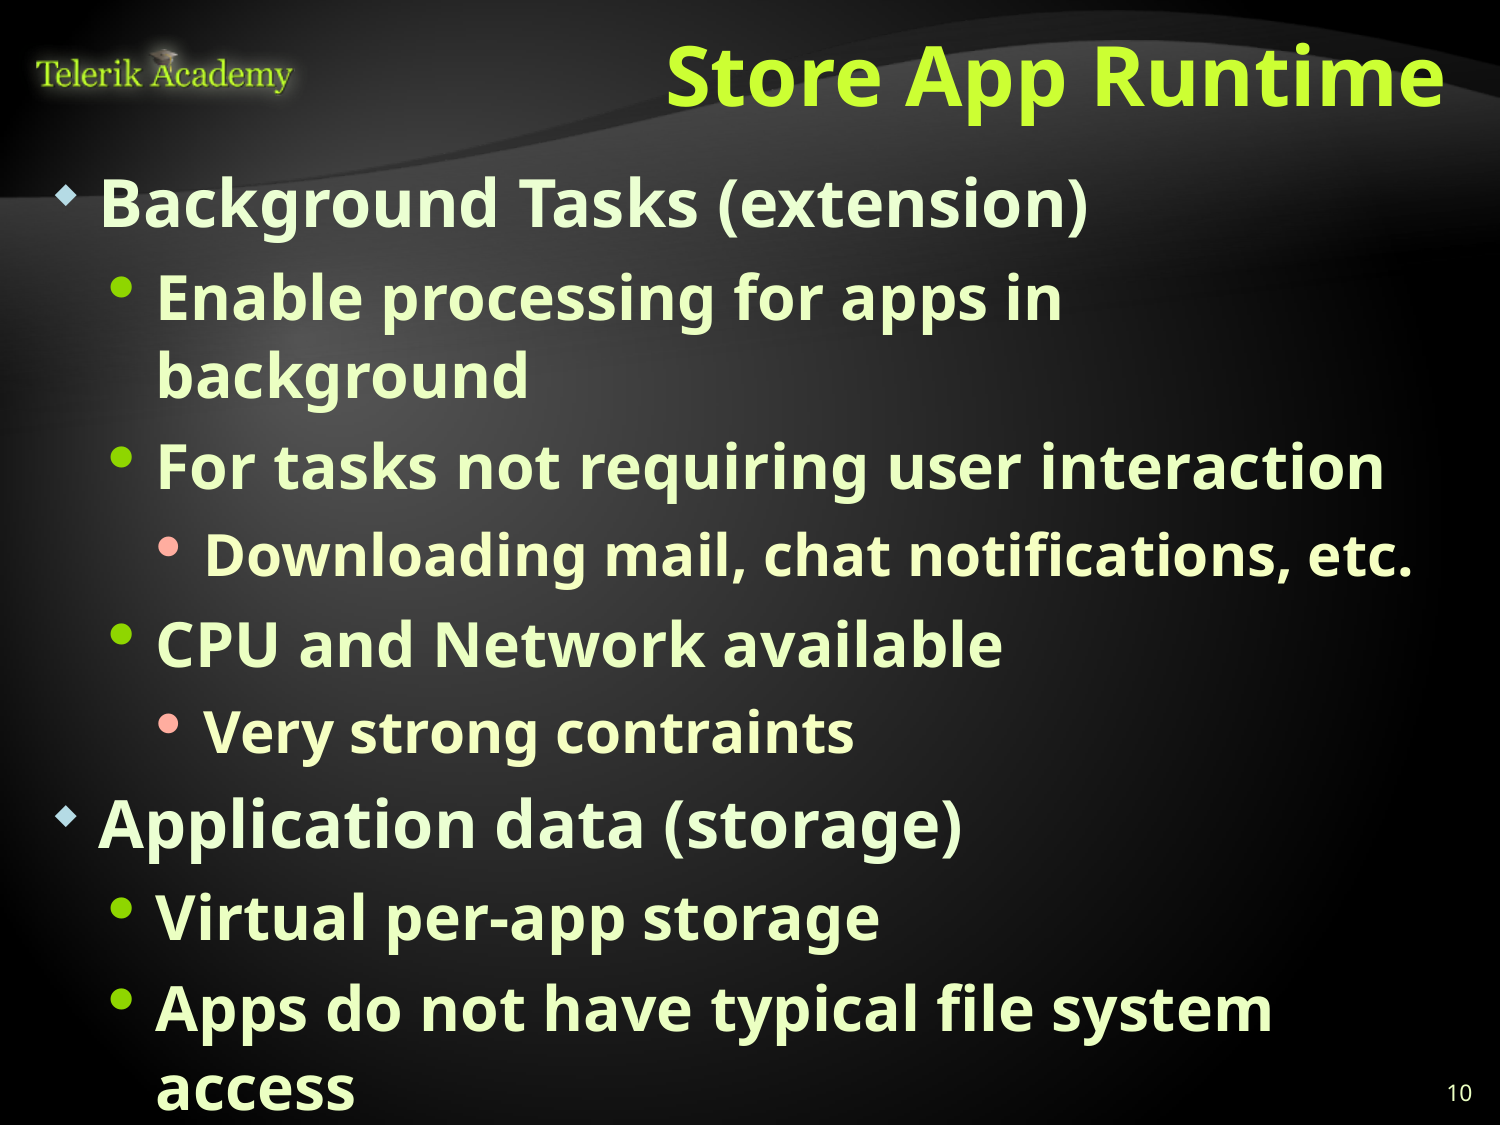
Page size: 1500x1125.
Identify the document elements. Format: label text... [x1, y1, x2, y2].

picture [0, 0, 1500, 1125]
title Store App Runtime [300, 12, 1463, 149]
slide_number 10 [1412, 1074, 1488, 1113]
list Background Tasks (extension) Enable processing for apps in background For tasks not requiring user interaction Downloading mail, chat notifications, etc. CPU and Network available Very strong contraints Application data (storage) Virtual per-app storage Apps do not have typical file system access Except through Pickers [37, 149, 1463, 1100]
